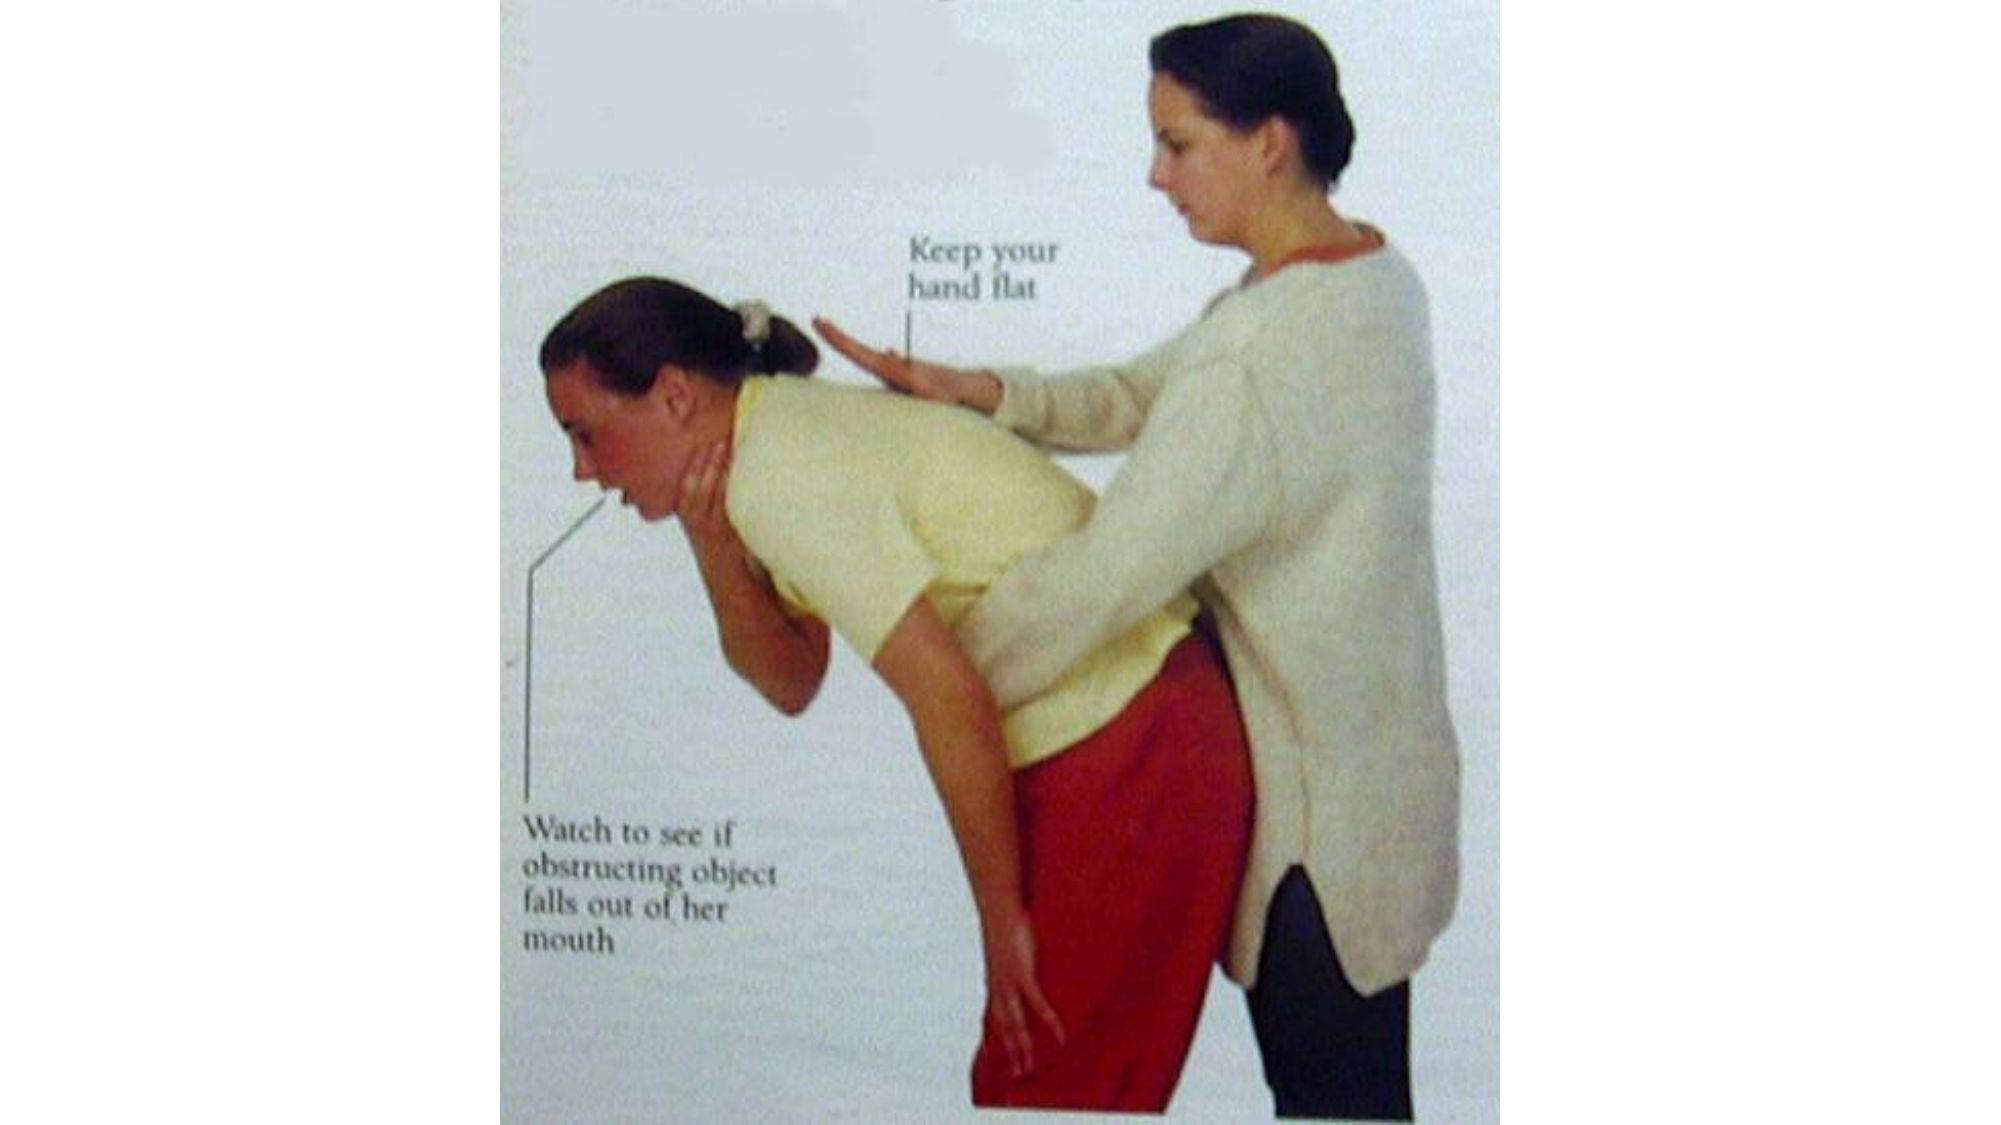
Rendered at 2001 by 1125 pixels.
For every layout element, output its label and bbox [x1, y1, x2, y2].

picture [499, 0, 1501, 1125]
